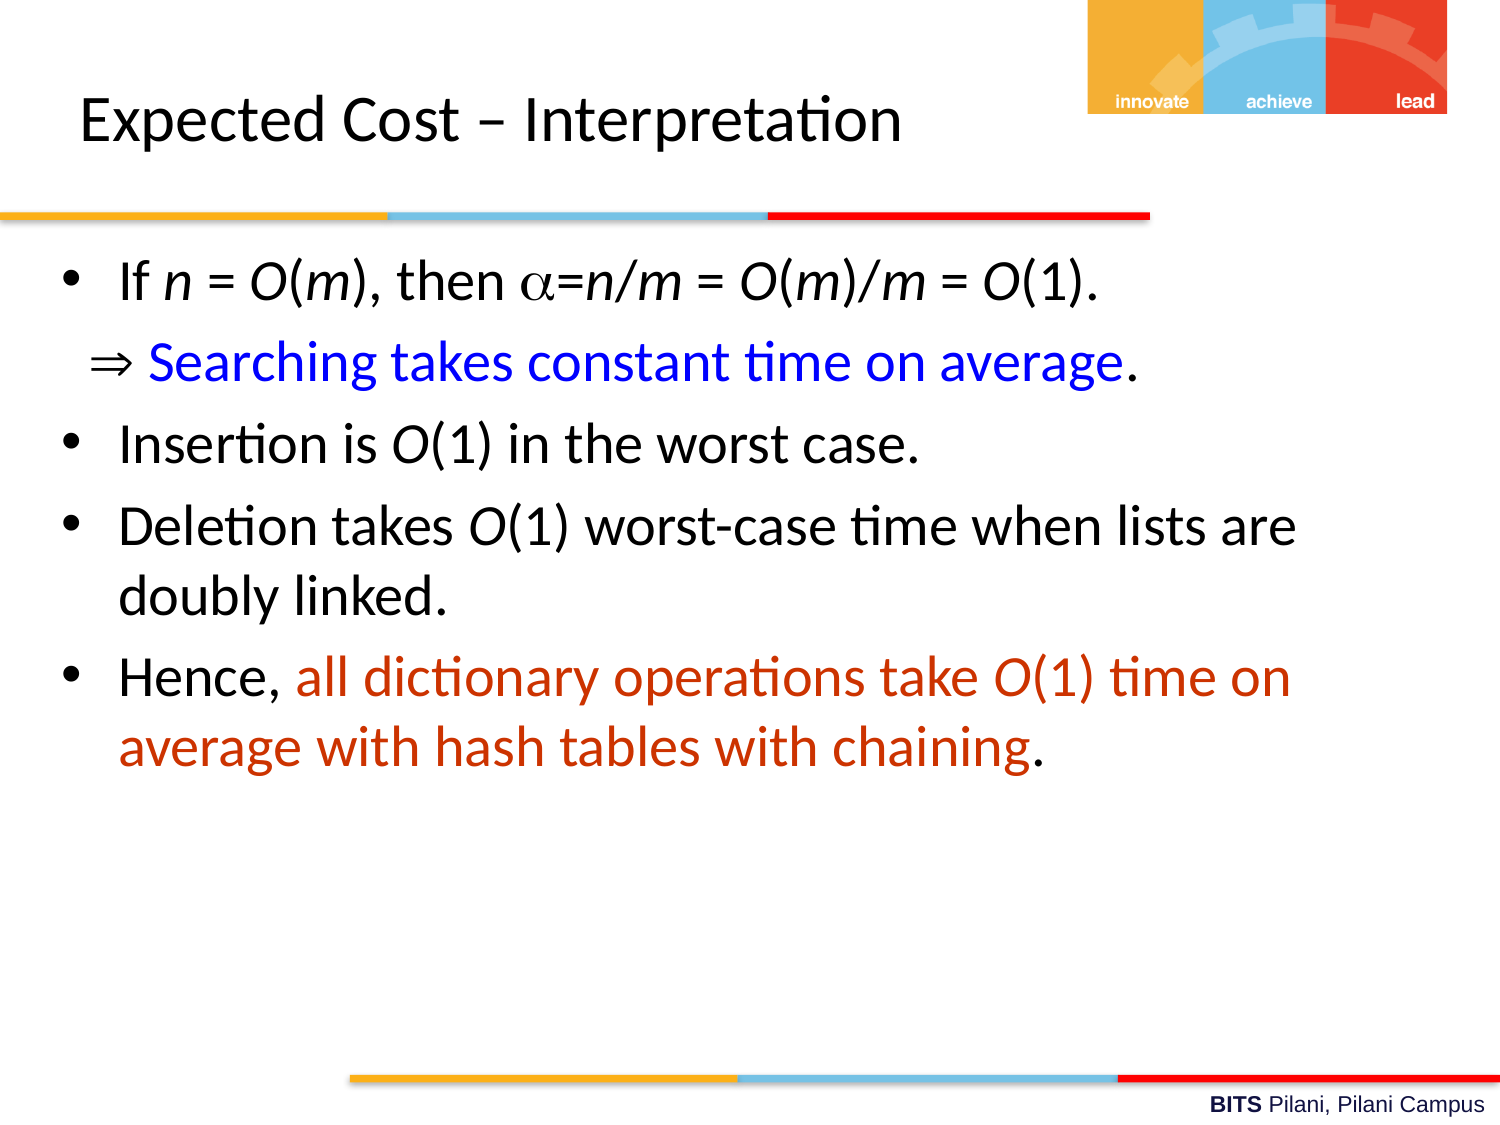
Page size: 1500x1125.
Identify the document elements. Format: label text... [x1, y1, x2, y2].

list If n = O(m), then =n/m = O(m)/m = O(1).  Searching takes constant time on average. Insertion is O(1) in the worst case. Deletion takes O(1) worst-case time when lists are doubly linked. Hence, all dictionary operations take O(1) time on average with hash tables with chaining. [46, 234, 1430, 973]
title Expected Cost – Interpretation [64, 45, 1069, 185]
picture [1087, 0, 1448, 114]
